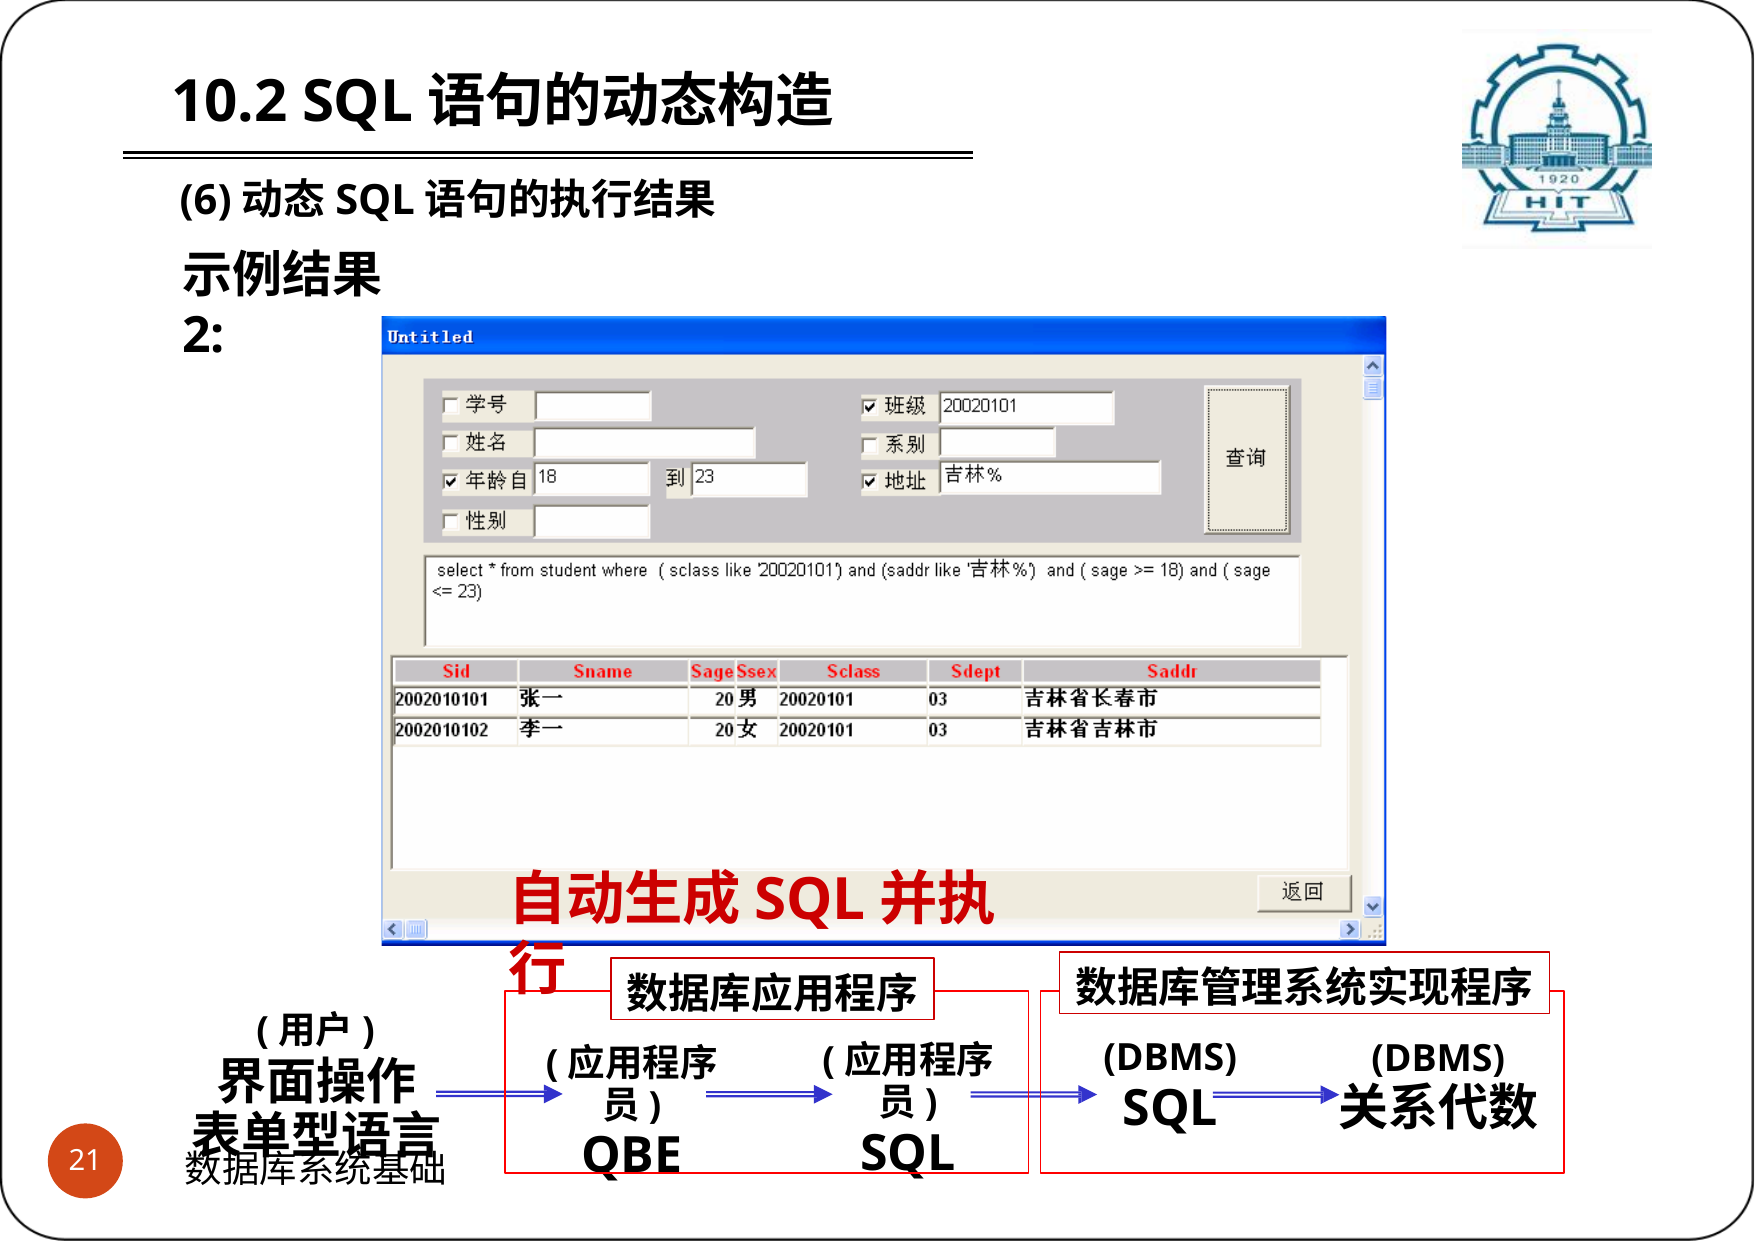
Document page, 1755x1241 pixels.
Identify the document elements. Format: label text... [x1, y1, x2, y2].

text_box (用户) 界面操作 表单型语言 [188, 1008, 443, 1164]
text_box (应用程序员) SQL [797, 1174, 1019, 1181]
text_box (6)动态SQL语句的执行结果 [154, 165, 732, 230]
text_box 示例结果2: [180, 242, 430, 363]
text_box [504, 990, 1029, 1174]
picture [0, 0, 1755, 1241]
text_box [610, 1002, 935, 1020]
text_box [381, 316, 1387, 946]
text_box (应用程序员) QBE [521, 1174, 743, 1183]
text_box 数据库应用程序 [624, 1002, 921, 1018]
text_box 自动生成SQL并执行 [506, 861, 1034, 1002]
text_box [1059, 951, 1550, 1014]
title 10.2 SQL语句的动态构造 [171, 63, 1583, 116]
text_box [1040, 990, 1565, 1174]
text_box 数据库管理系统实现程序 [1073, 961, 1536, 1012]
text_box [436, 1094, 504, 1098]
